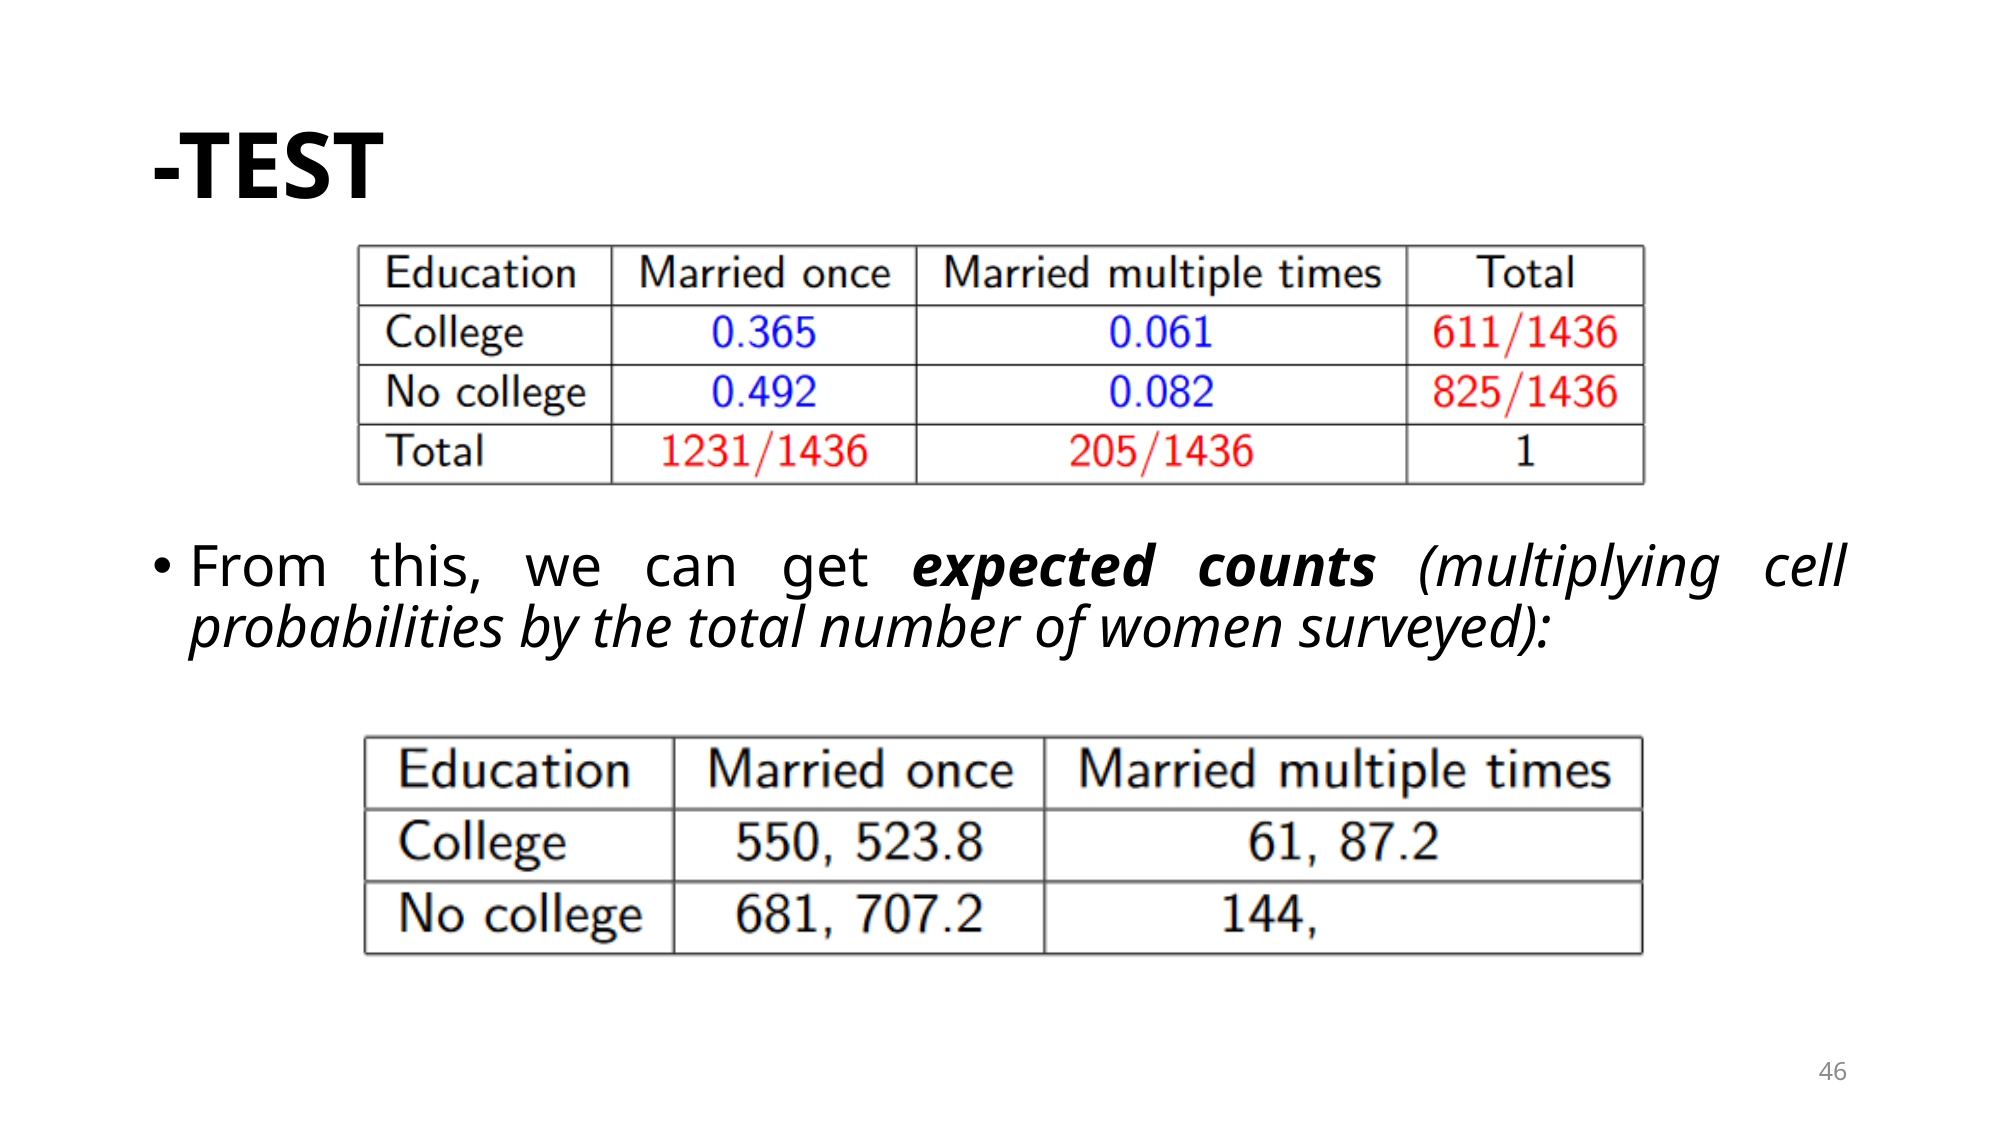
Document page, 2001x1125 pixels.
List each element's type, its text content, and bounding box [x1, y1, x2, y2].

picture [345, 728, 1655, 972]
picture [345, 236, 1655, 493]
list From this, we can get expected counts (multiplying cell probabilities by the total number of women surveyed): [137, 529, 1863, 669]
slide_number 46 [1412, 1042, 1863, 1103]
